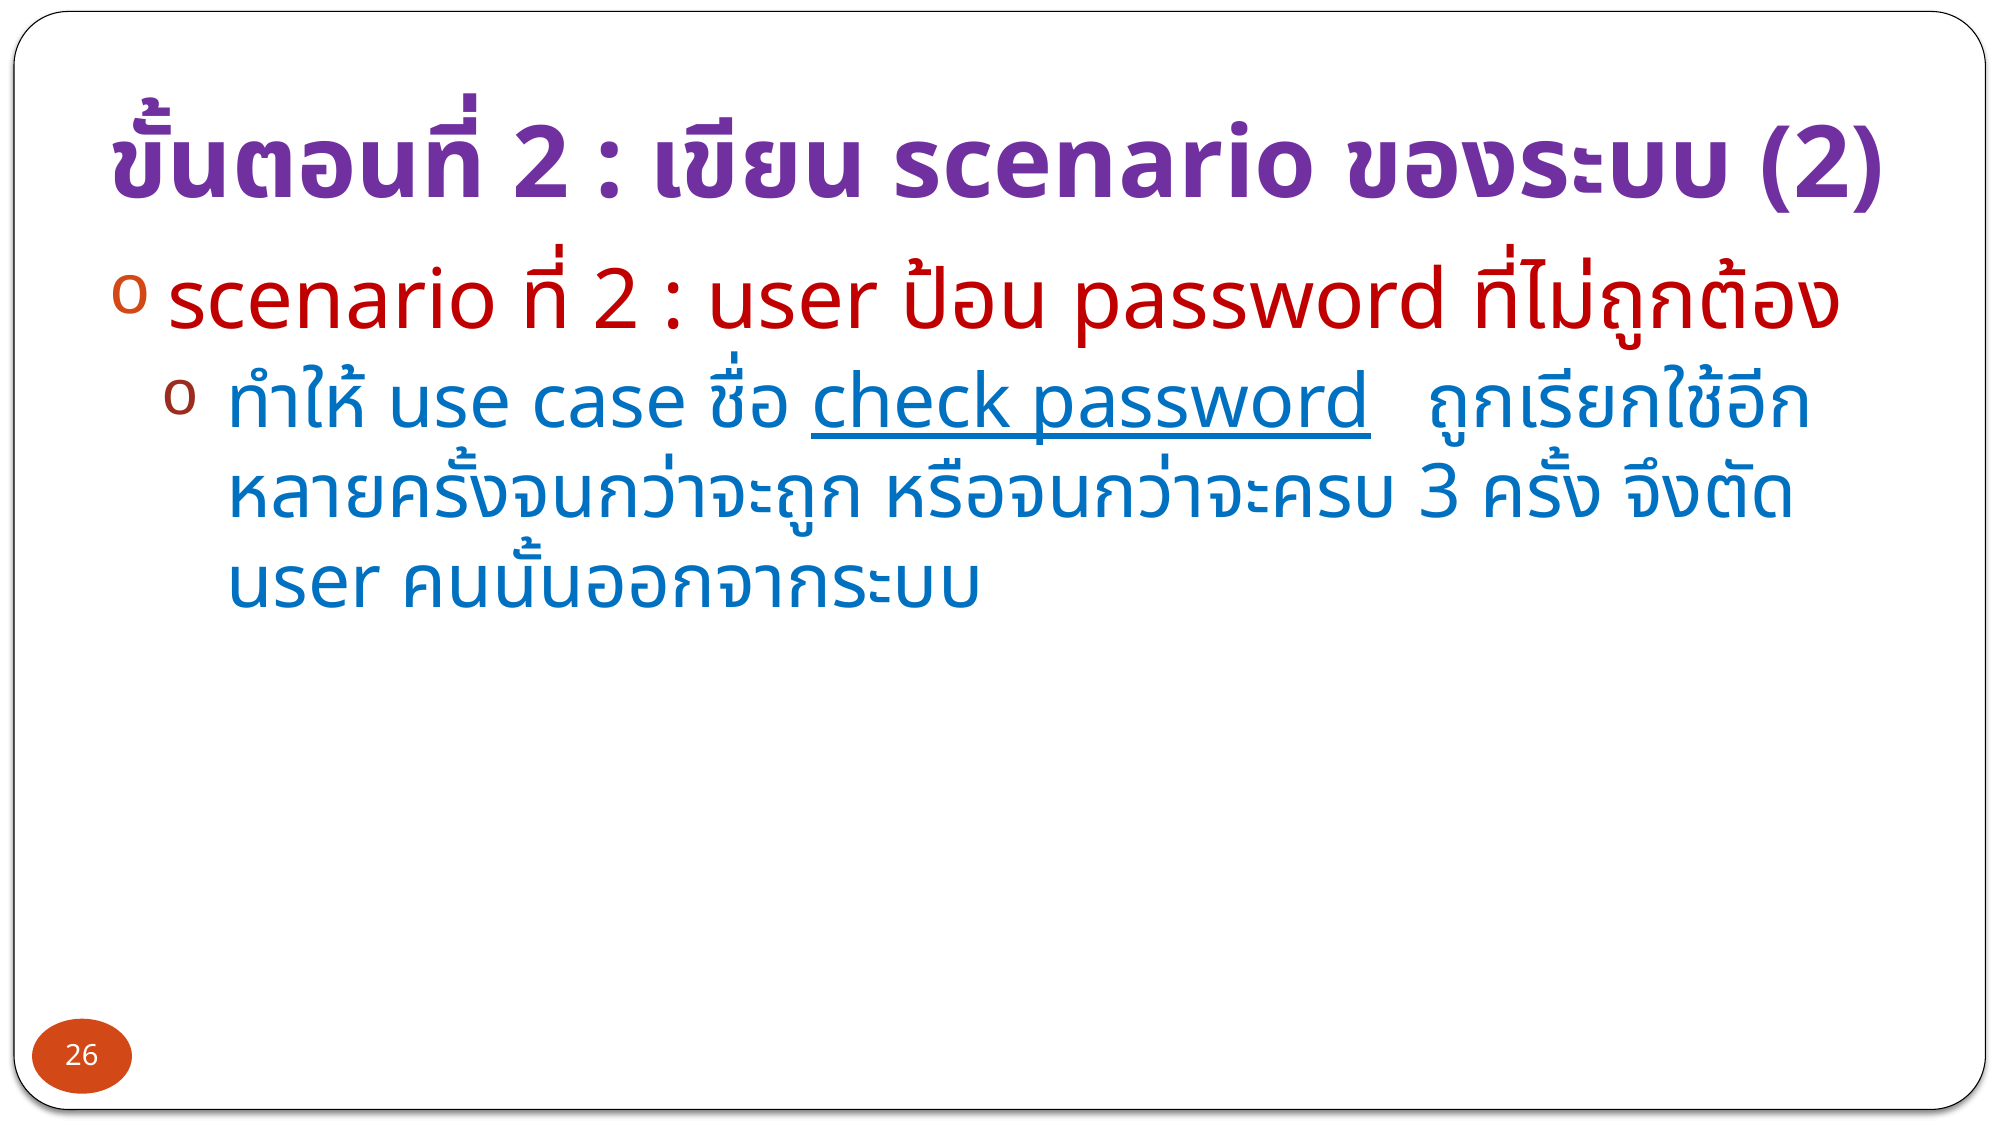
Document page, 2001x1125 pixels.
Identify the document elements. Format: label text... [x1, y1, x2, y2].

title ขั้นตอนที่ 2 : เขียน scenario ของระบบ (2) [93, 45, 1900, 233]
list scenario ที่ 2 : user ป้อน password ที่ไม่ถูกต้อง ทำให้ use case ชื่อ check password ถูกเรียกใช้อีกหลายครั้งจนกว่าจะถูก หรือจนกว่าจะครบ 3 ครั้ง จึงตัด user คนนั้นออกจากระบบ [93, 237, 1900, 988]
slide_number 26 [32, 1018, 132, 1094]
